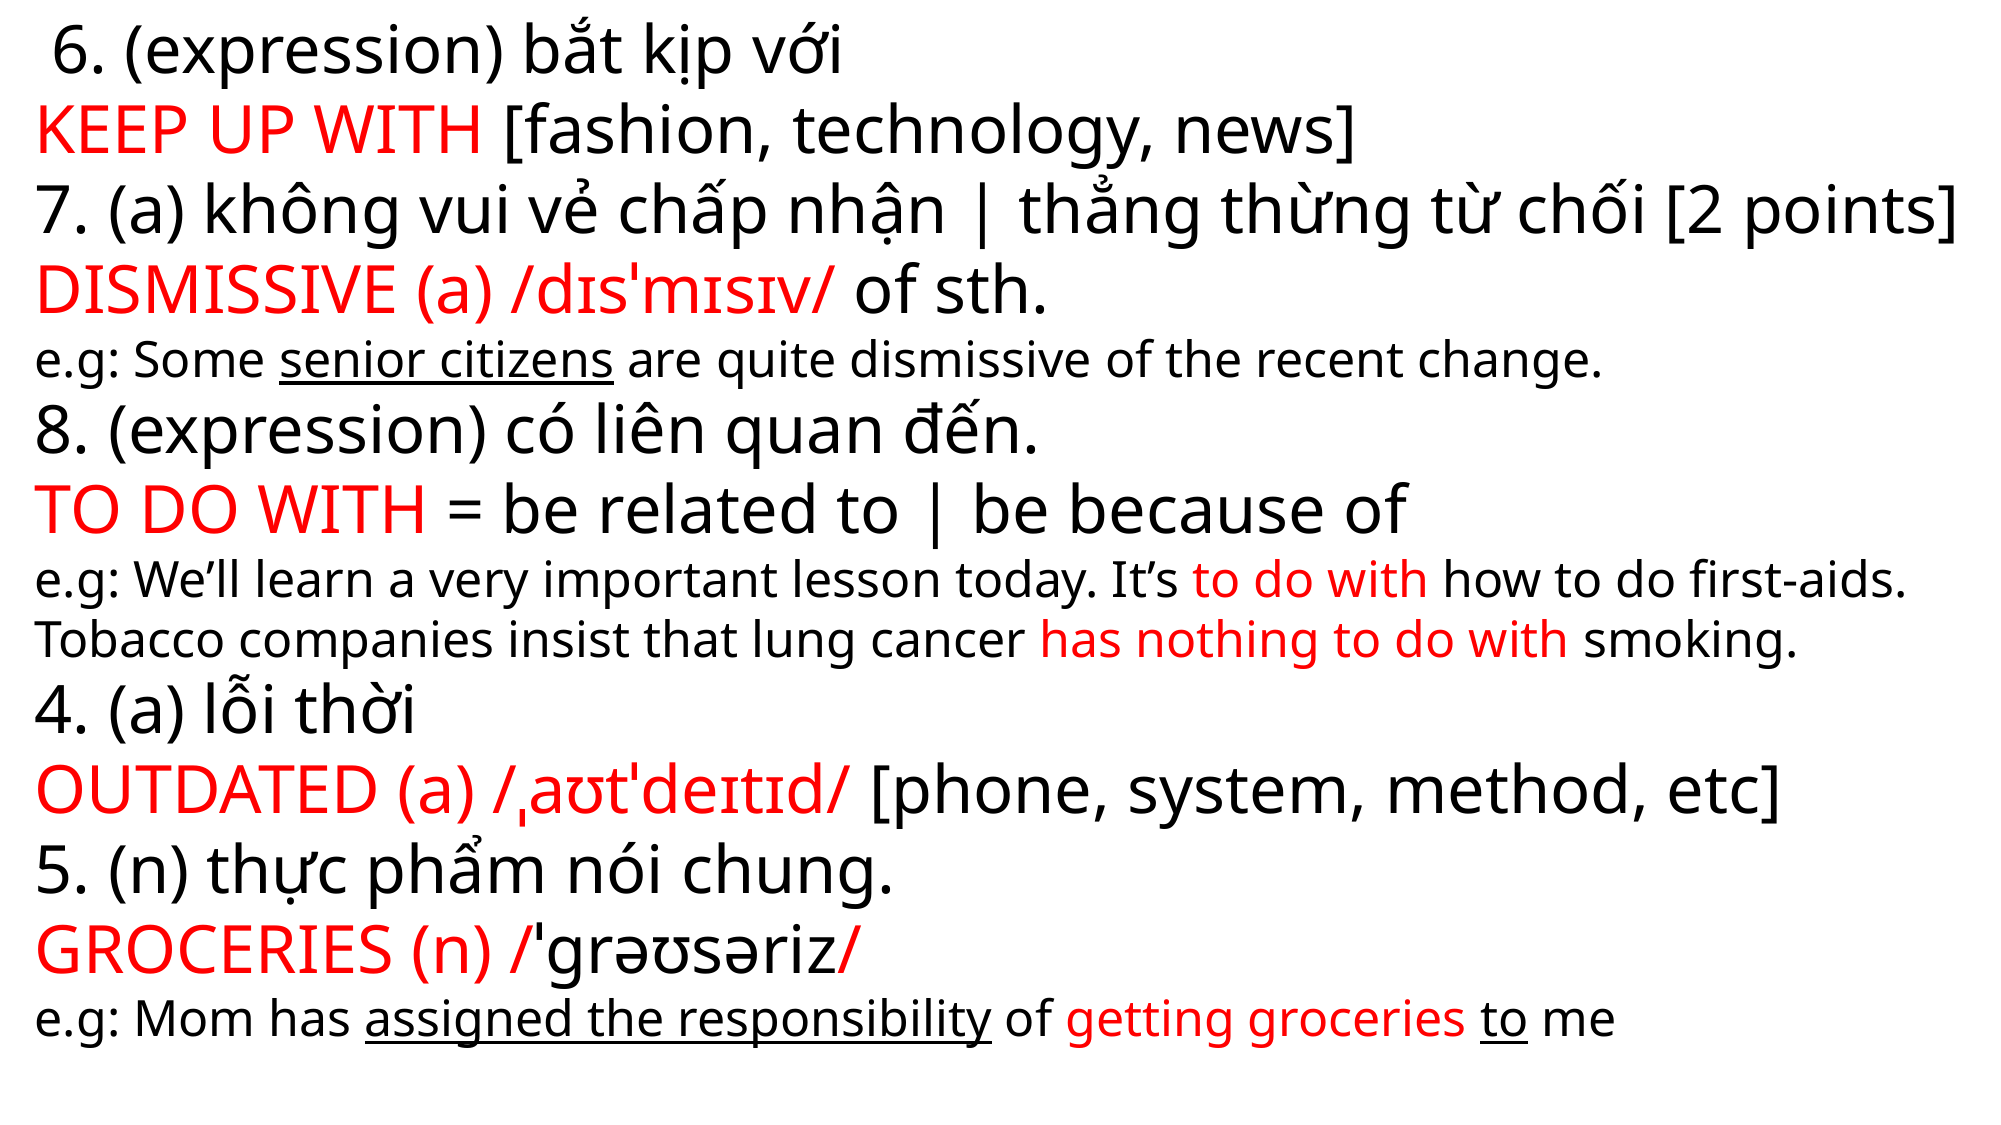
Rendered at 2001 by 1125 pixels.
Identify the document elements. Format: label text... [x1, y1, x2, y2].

text_box 6. (expression) bắt kịp với KEEP UP WITH [fashion, technology, news] 7. (a) không vui vẻ chấp nhận | thẳng thừng từ chối [2 points] DISMISSIVE (a) /dɪsˈmɪsɪv/ of sth. e.g: Some senior citizens are quite dismissive of the recent change. 8. (expression) có liên quan đến. TO DO WITH = be related to | be because of e.g: We’ll learn a very important lesson today. It’s to do with how to do first-aids. Tobacco companies insist that lung cancer has nothing to do with smoking. 4. (a) lỗi thời OUTDATED (a) /ˌaʊtˈdeɪtɪd/ [phone, system, method, etc] 5. (n) thực phẩm nói chung. GROCERIES (n) /ˈɡrəʊsəriz/ e.g: Mom has assigned the responsibility of getting groceries to me [19, 0, 1981, 1055]
